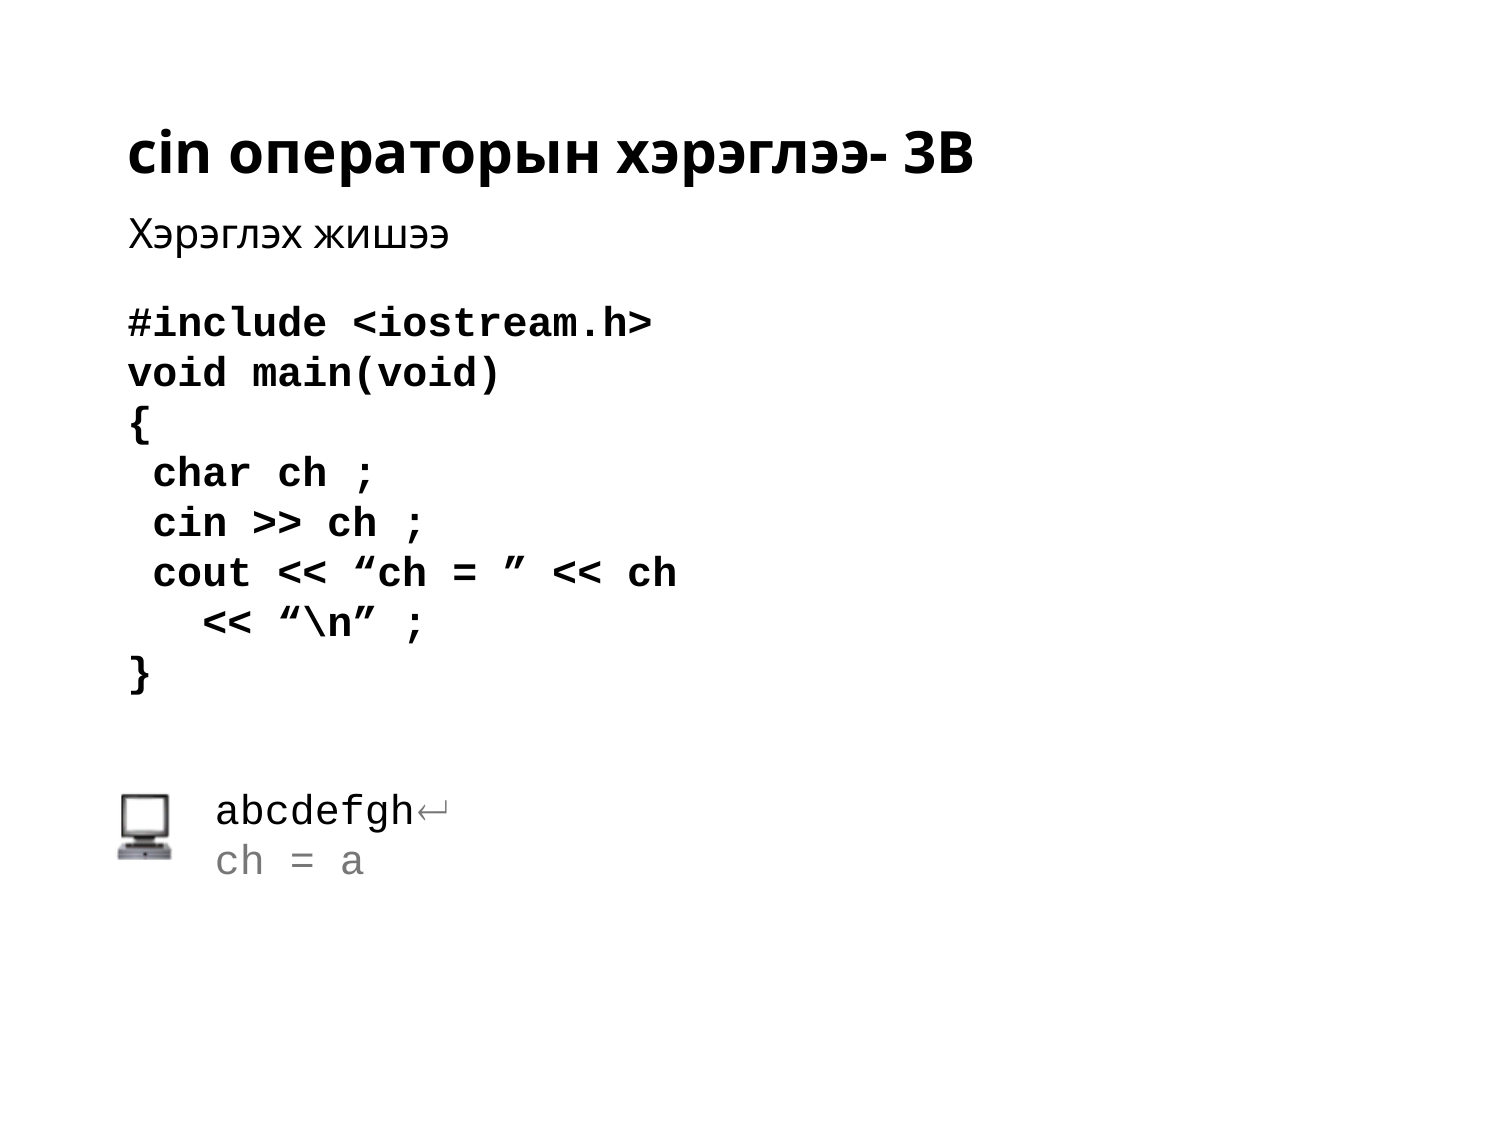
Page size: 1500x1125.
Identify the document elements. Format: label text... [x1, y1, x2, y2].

text_box cin операторын хэрэглээ- 3В [112, 99, 1388, 199]
text_box abcdefgh ch = a [199, 774, 638, 891]
picture [112, 787, 175, 863]
text_box Хэрэглэх жишээ [112, 199, 1388, 275]
text_box #include <iostream.h> void main(void) { char ch ; cin >> ch ; cout << “ch = ” << ch << “\n” ; } [112, 287, 900, 753]
